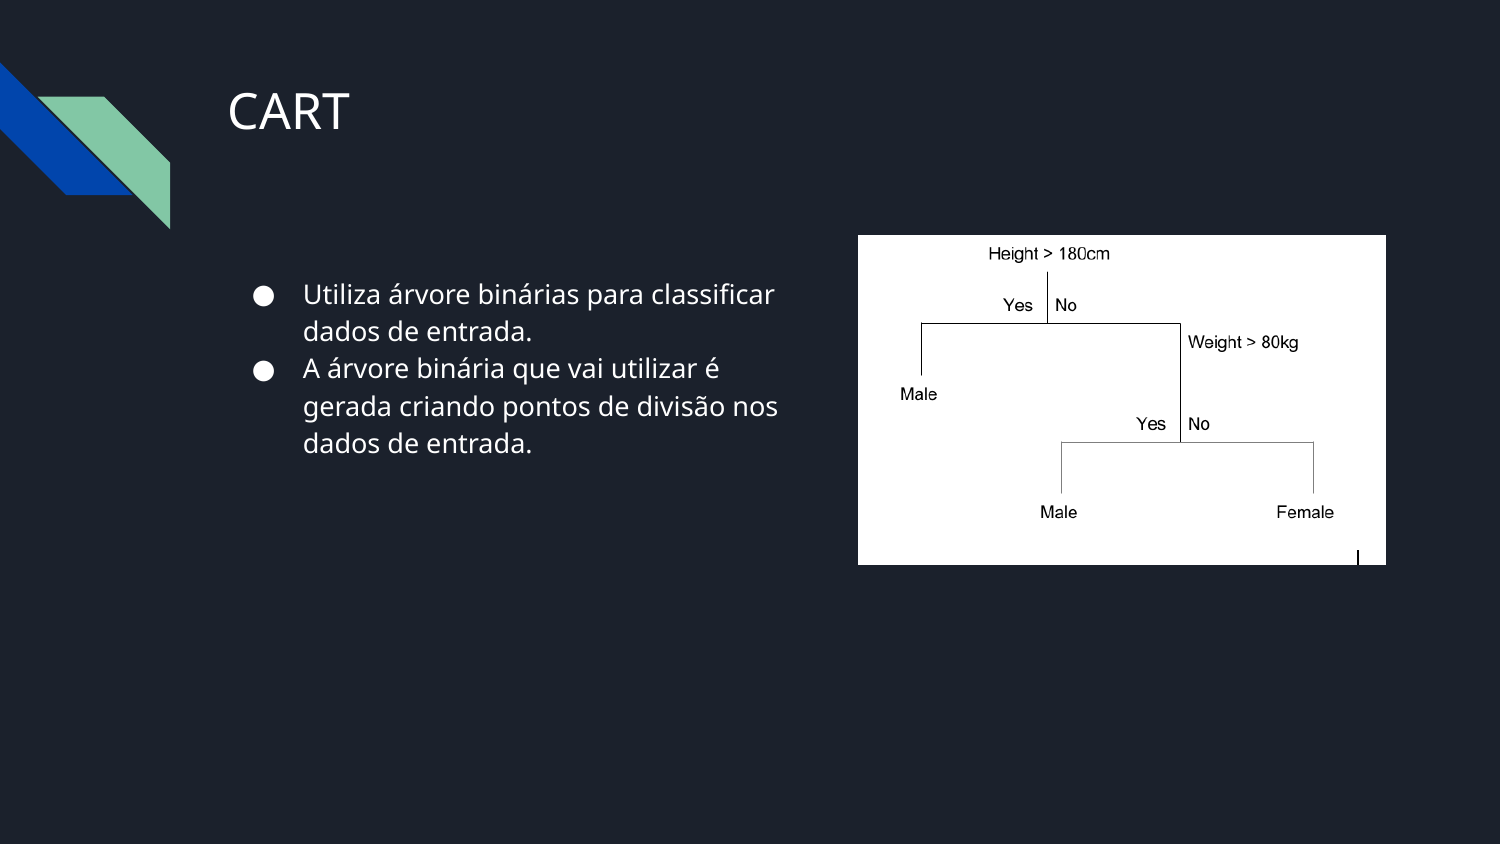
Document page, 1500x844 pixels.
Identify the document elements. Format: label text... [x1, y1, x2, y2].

list Utiliza árvore binárias para classificar dados de entrada. A árvore binária que vai utilizar é gerada criando pontos de divisão nos dados de entrada. [212, 257, 828, 735]
picture [858, 234, 1386, 565]
title CART [212, 64, 1368, 215]
